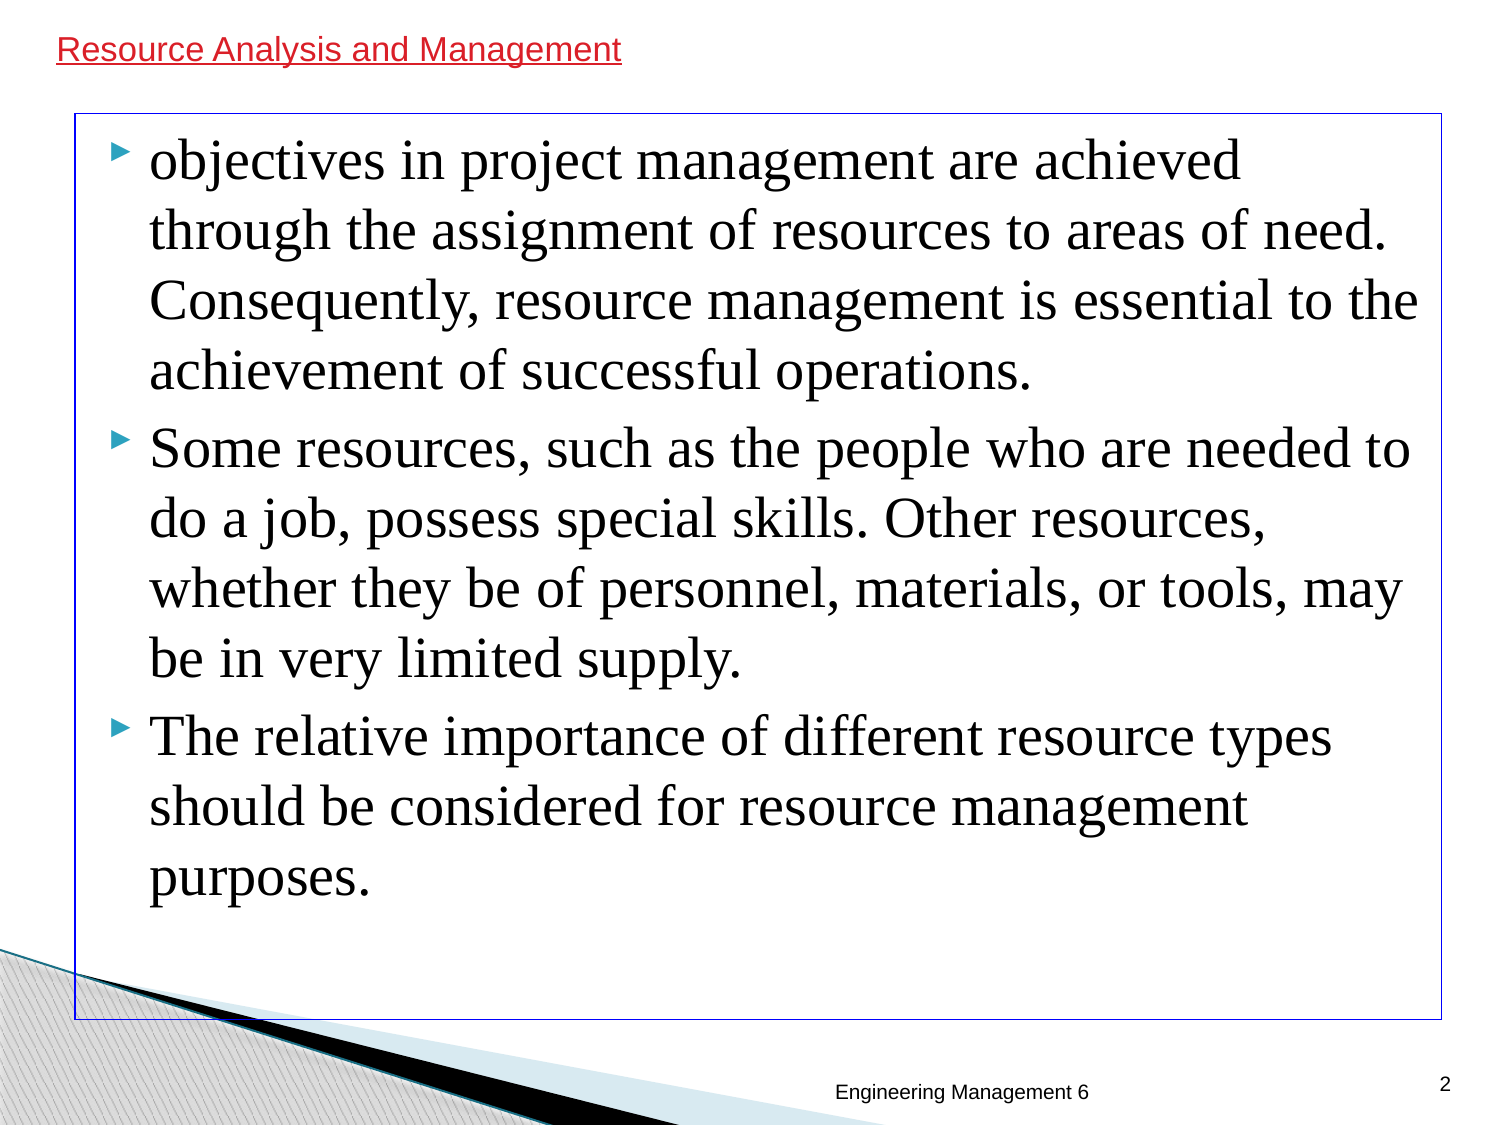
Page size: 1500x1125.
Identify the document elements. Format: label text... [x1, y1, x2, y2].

list objectives in project management are achieved through the assignment of resources to areas of need. Consequently, resource management is essential to the achievement of successful operations. Some resources, such as the people who are needed to do a job, possess special skills. Other resources, whether they be of personnel, materials, or tools, may be in very limited supply. The relative importance of different resource types should be considered for resource management purposes. [74, 113, 1442, 1020]
slide_number 2 [1406, 1042, 1467, 1103]
title Resource Analysis and Management [41, 19, 1402, 76]
footer Engineering Management 6 [718, 1051, 1105, 1112]
